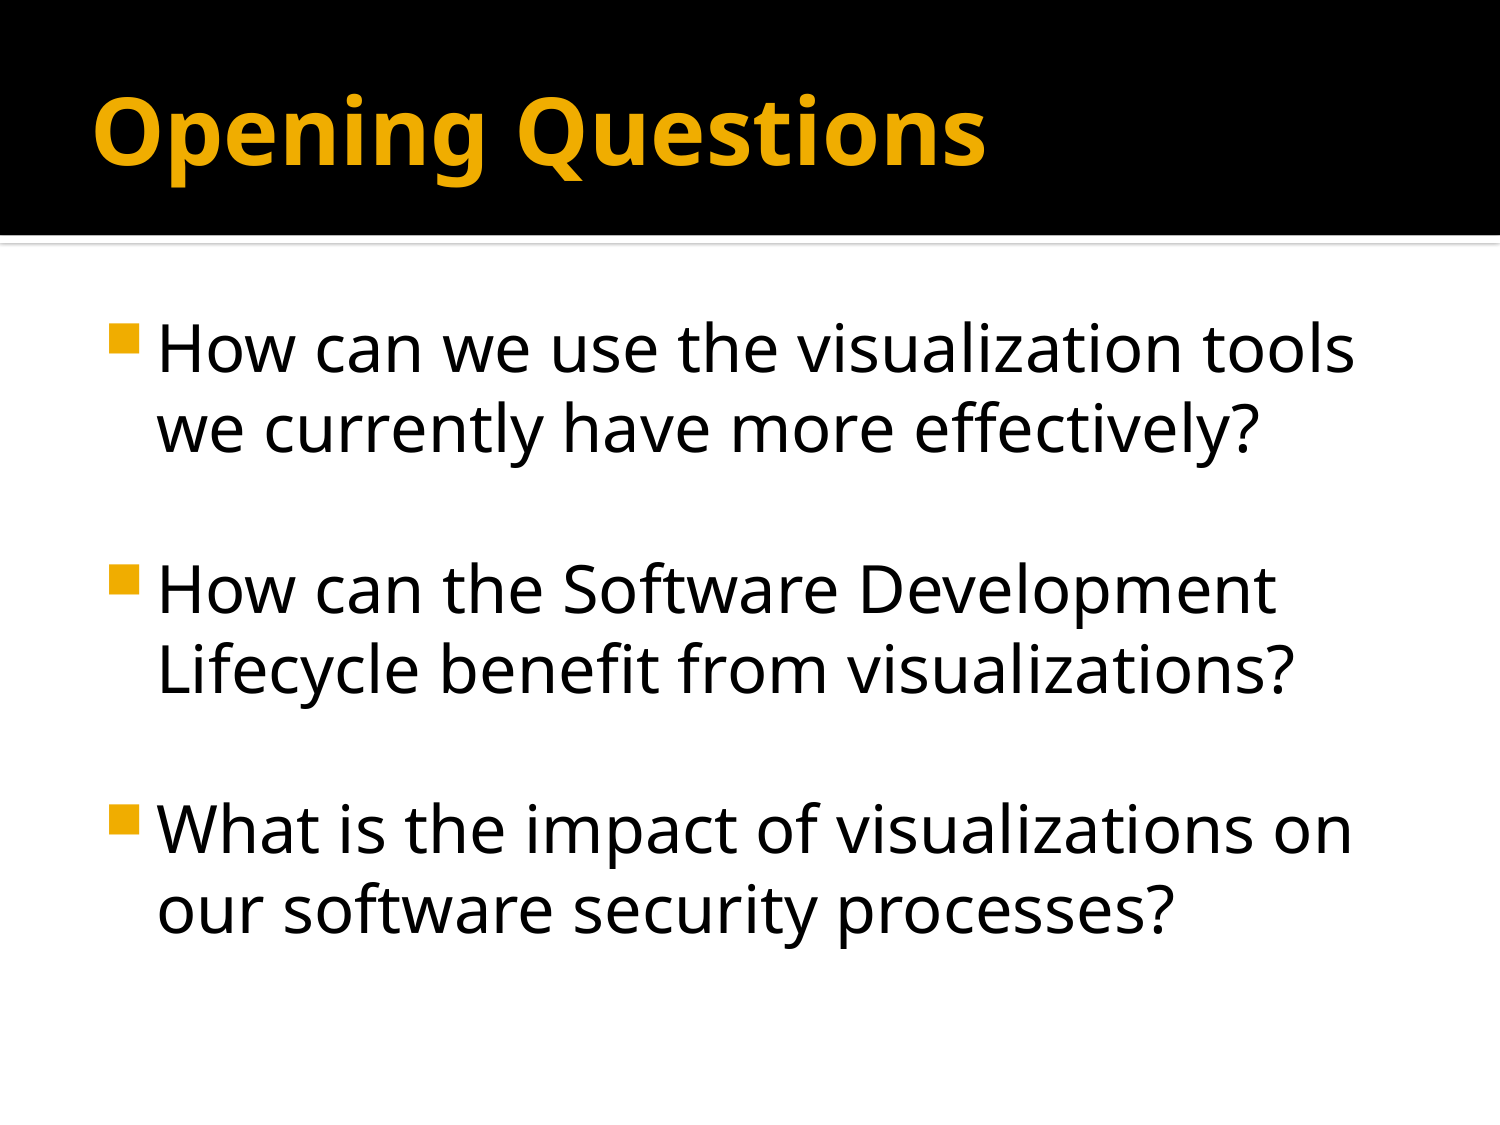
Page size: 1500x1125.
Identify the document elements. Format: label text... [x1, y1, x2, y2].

list How can we use the visualization tools we currently have more effectively? How can the Software Development Lifecycle benefit from visualizations? What is the impact of visualizations on our software security processes? [75, 291, 1425, 1050]
title Opening Questions [75, 25, 1425, 231]
